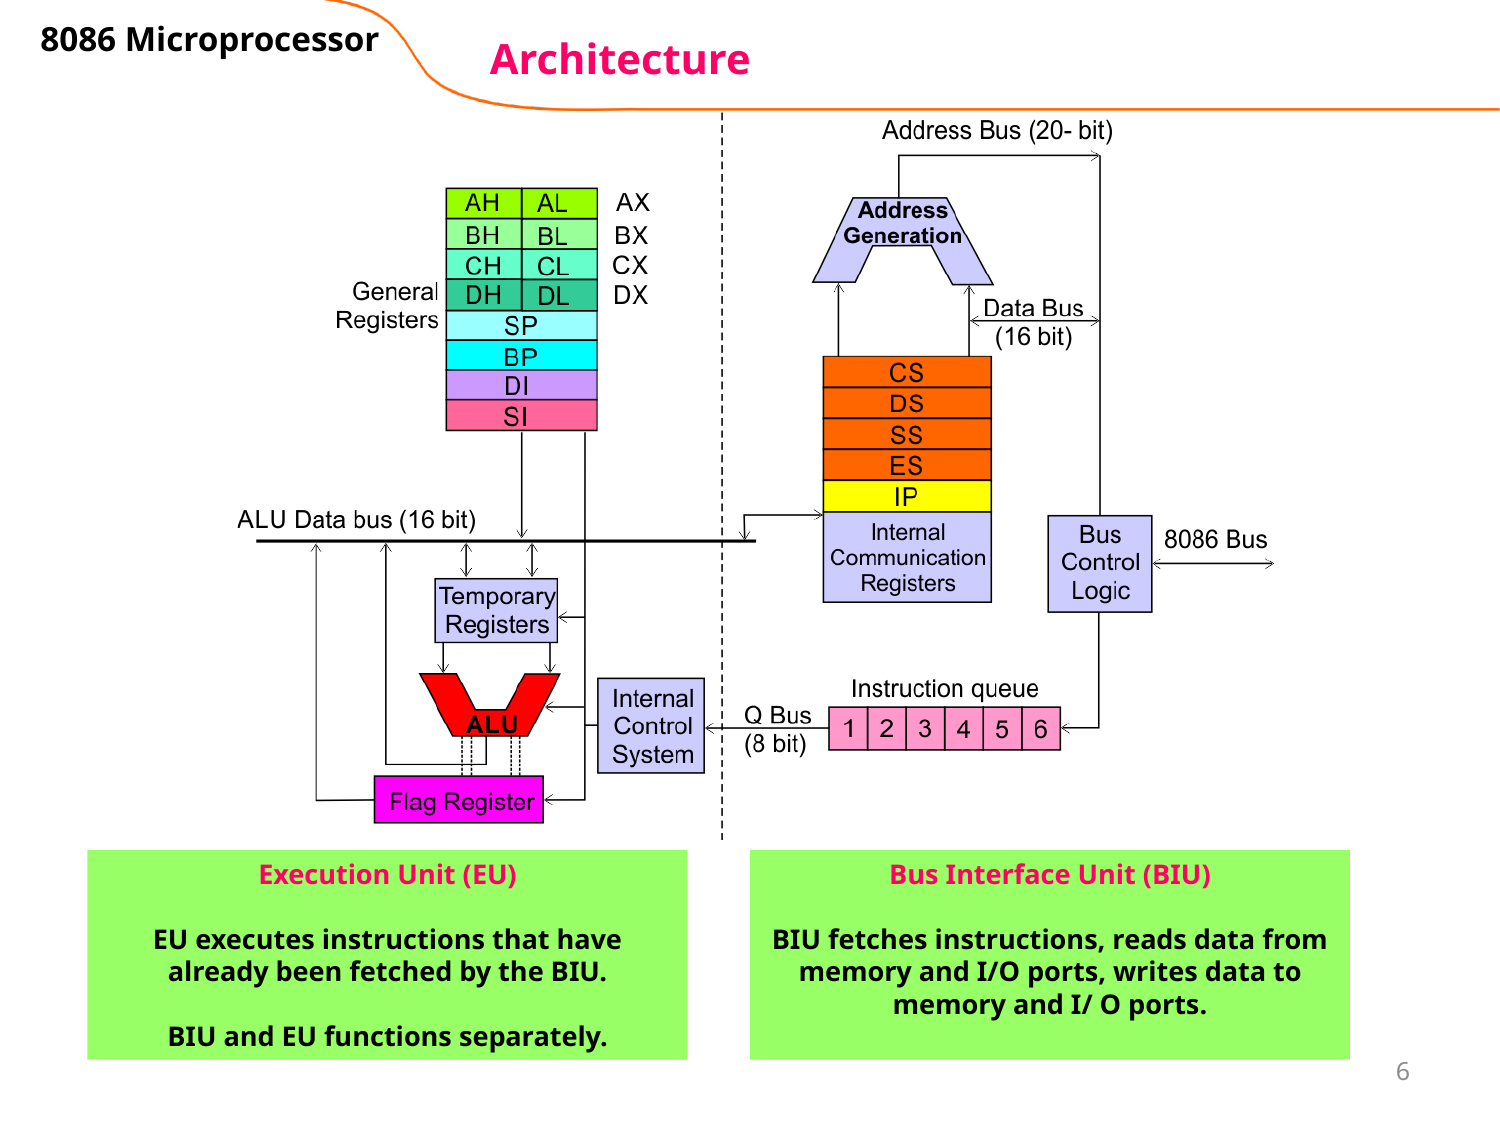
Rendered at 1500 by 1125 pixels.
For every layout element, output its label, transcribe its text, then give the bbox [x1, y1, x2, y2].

title Architecture [474, 18, 1463, 99]
text_box 8086 Microprocessor [10, 10, 411, 66]
picture [237, 112, 1276, 841]
slide_number 6 [1074, 1042, 1425, 1103]
text_box Execution Unit (EU) EU executes instructions that have already been fetched by the BIU. BIU and EU functions separately. [87, 849, 688, 1060]
text_box Bus Interface Unit (BIU) BIU fetches instructions, reads data from memory and I/O ports, writes data to memory and I/ O ports. [749, 849, 1350, 1060]
picture [308, 0, 1500, 111]
